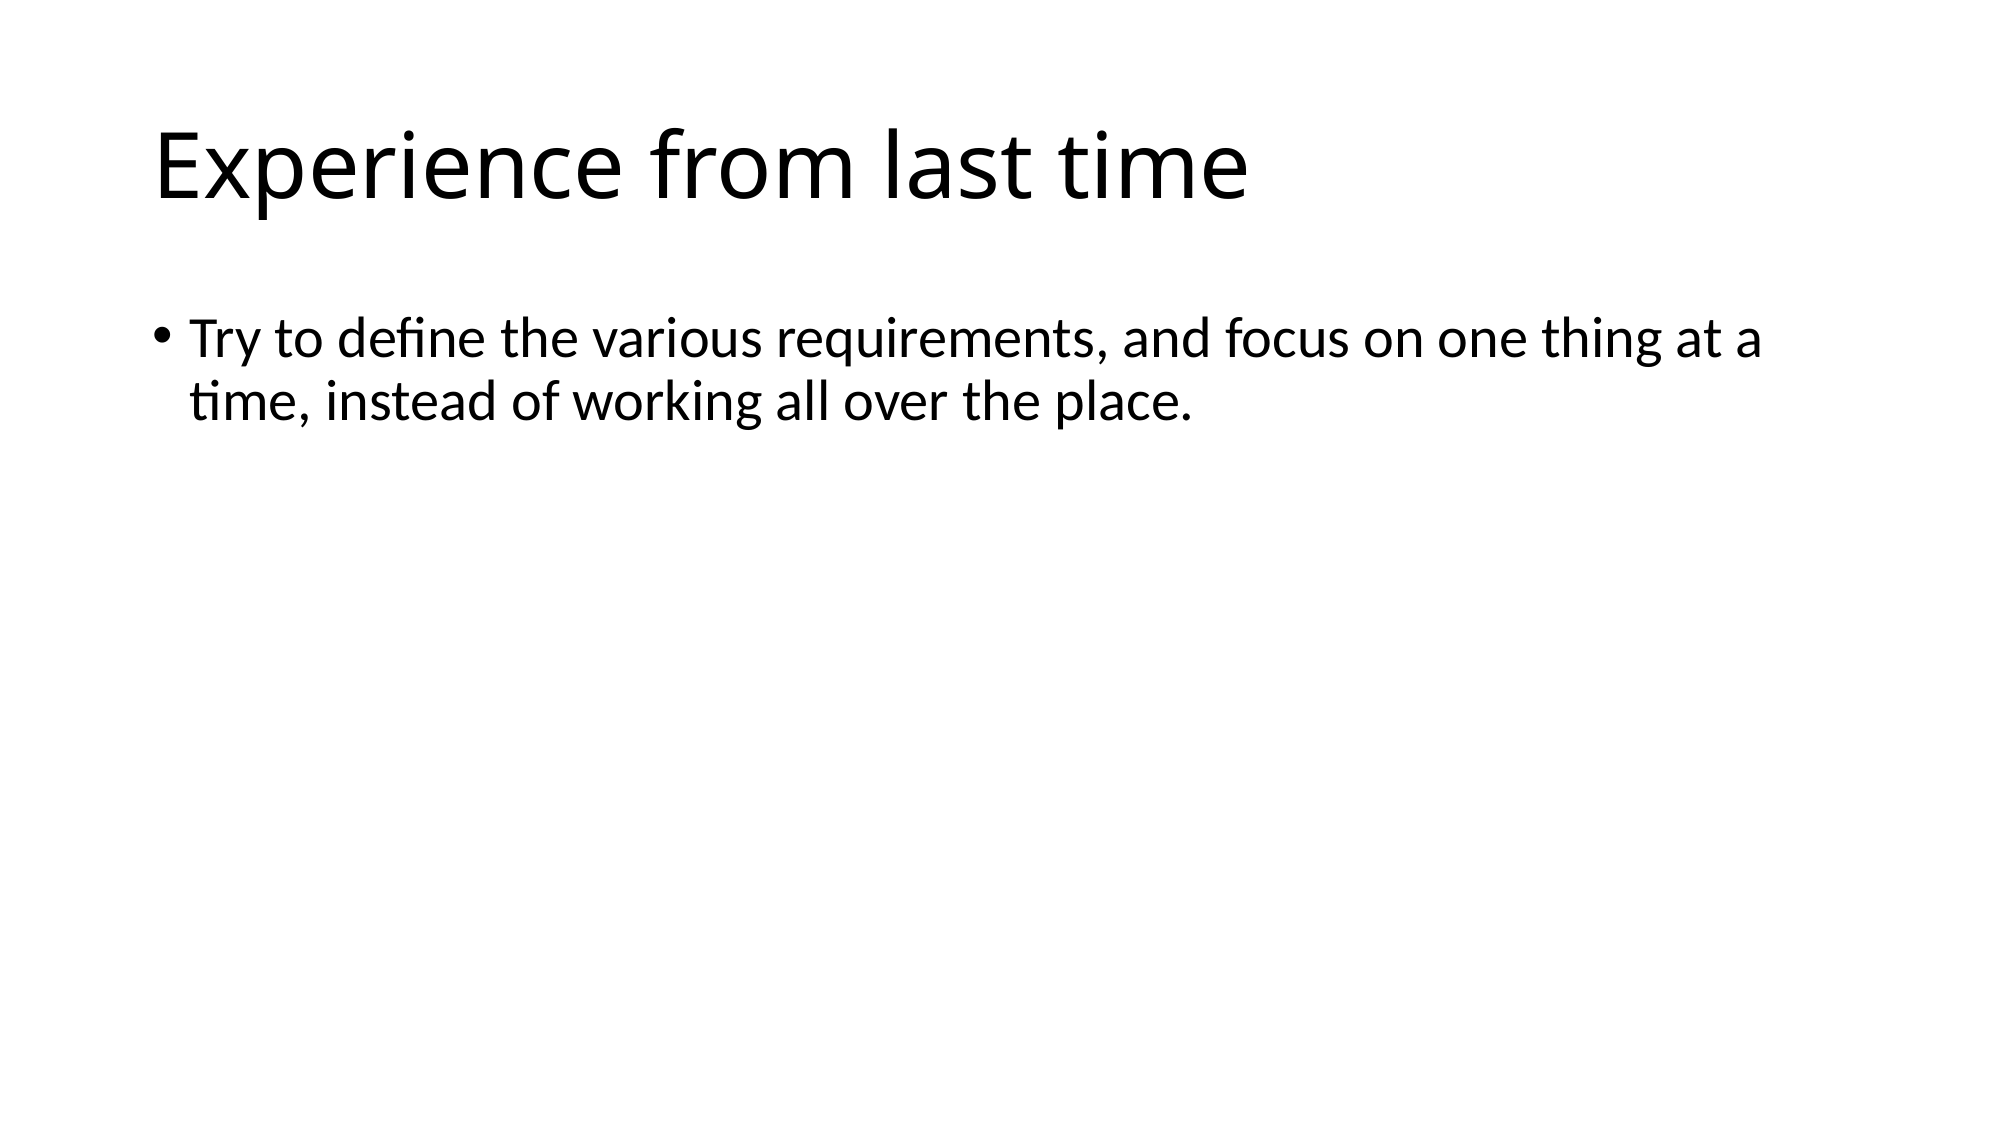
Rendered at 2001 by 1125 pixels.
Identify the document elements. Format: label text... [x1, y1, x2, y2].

list Try to define the various requirements, and focus on one thing at a time, instead of working all over the place. [137, 299, 1863, 1014]
title Experience from last time [137, 59, 1863, 278]
